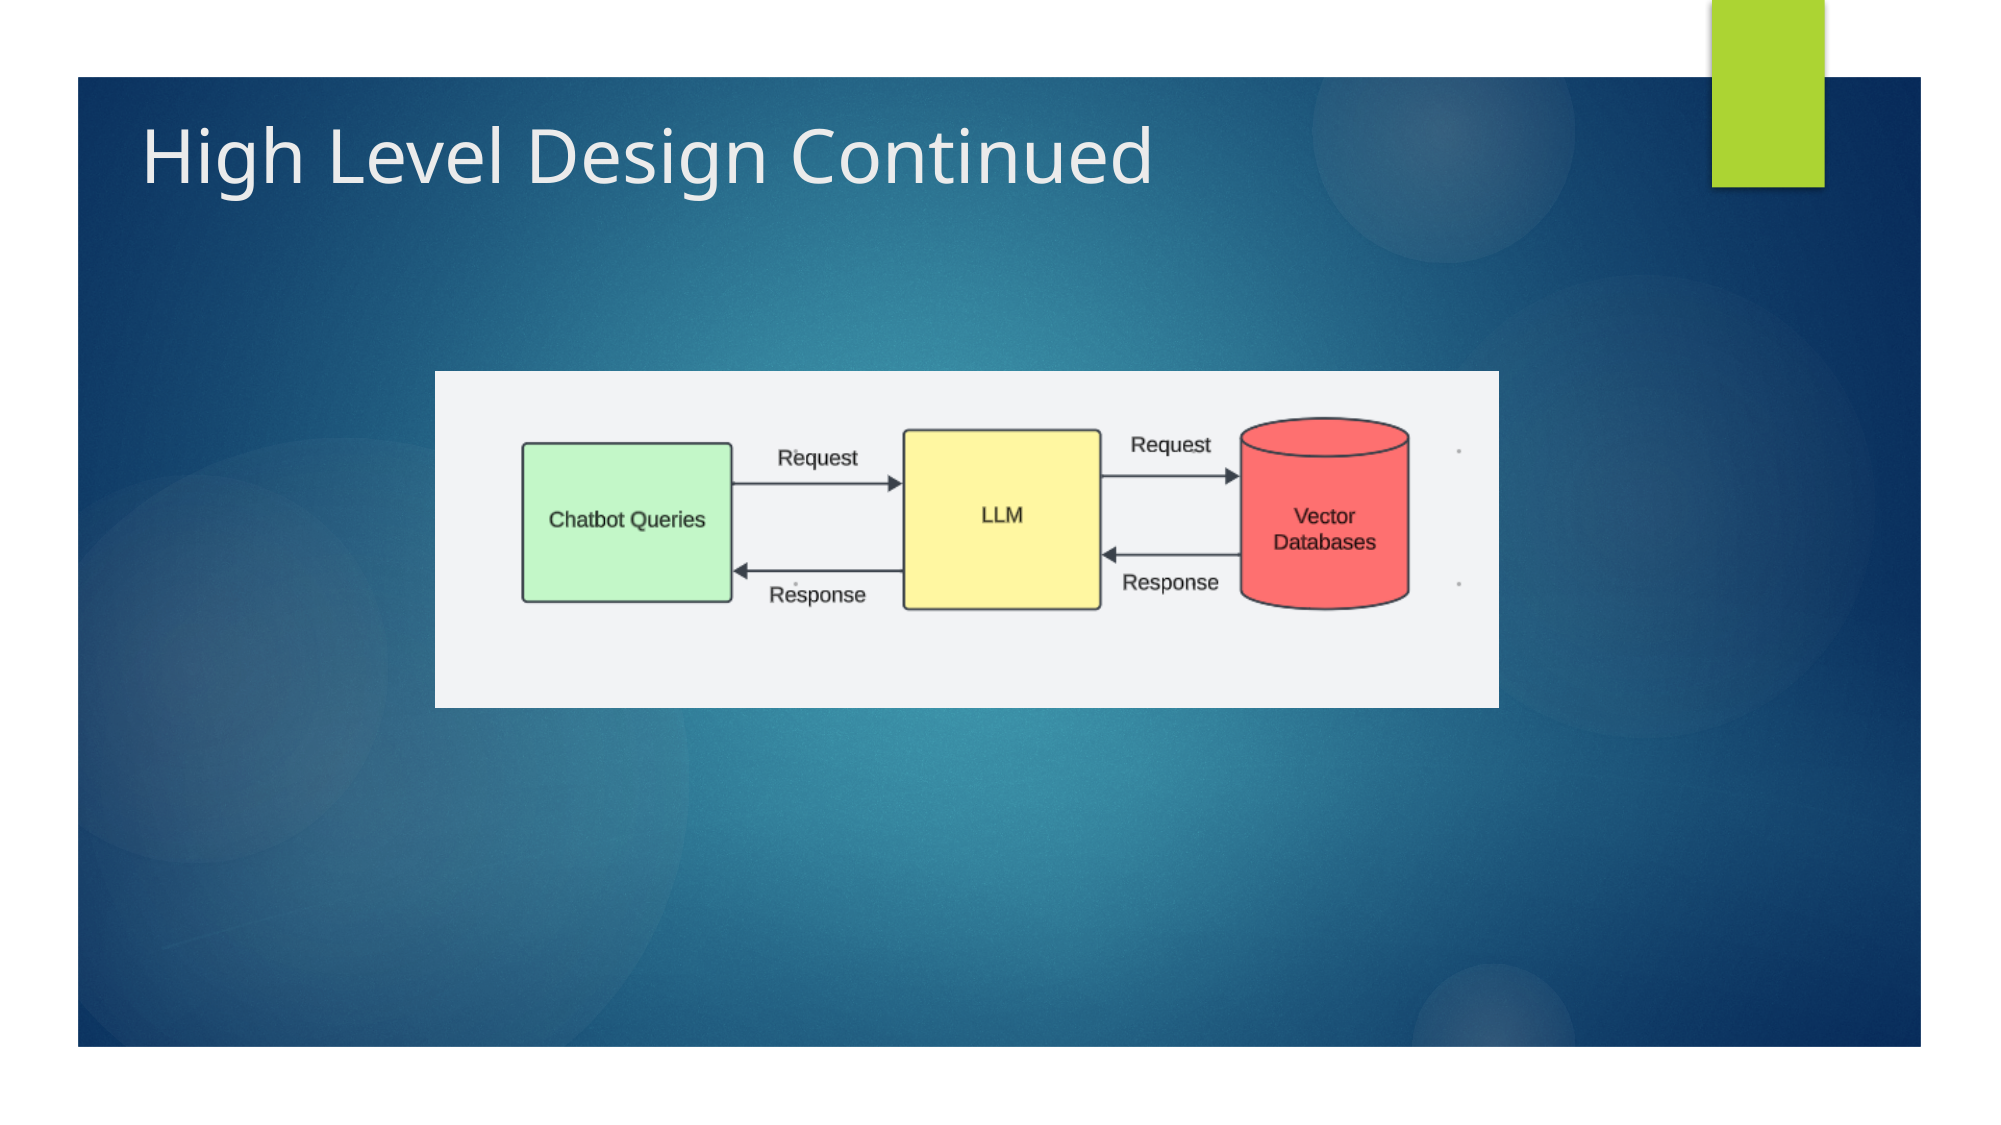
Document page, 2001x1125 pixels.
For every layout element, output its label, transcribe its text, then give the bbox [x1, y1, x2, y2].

picture [435, 371, 1500, 709]
title High Level Design Continued [124, 110, 1189, 207]
